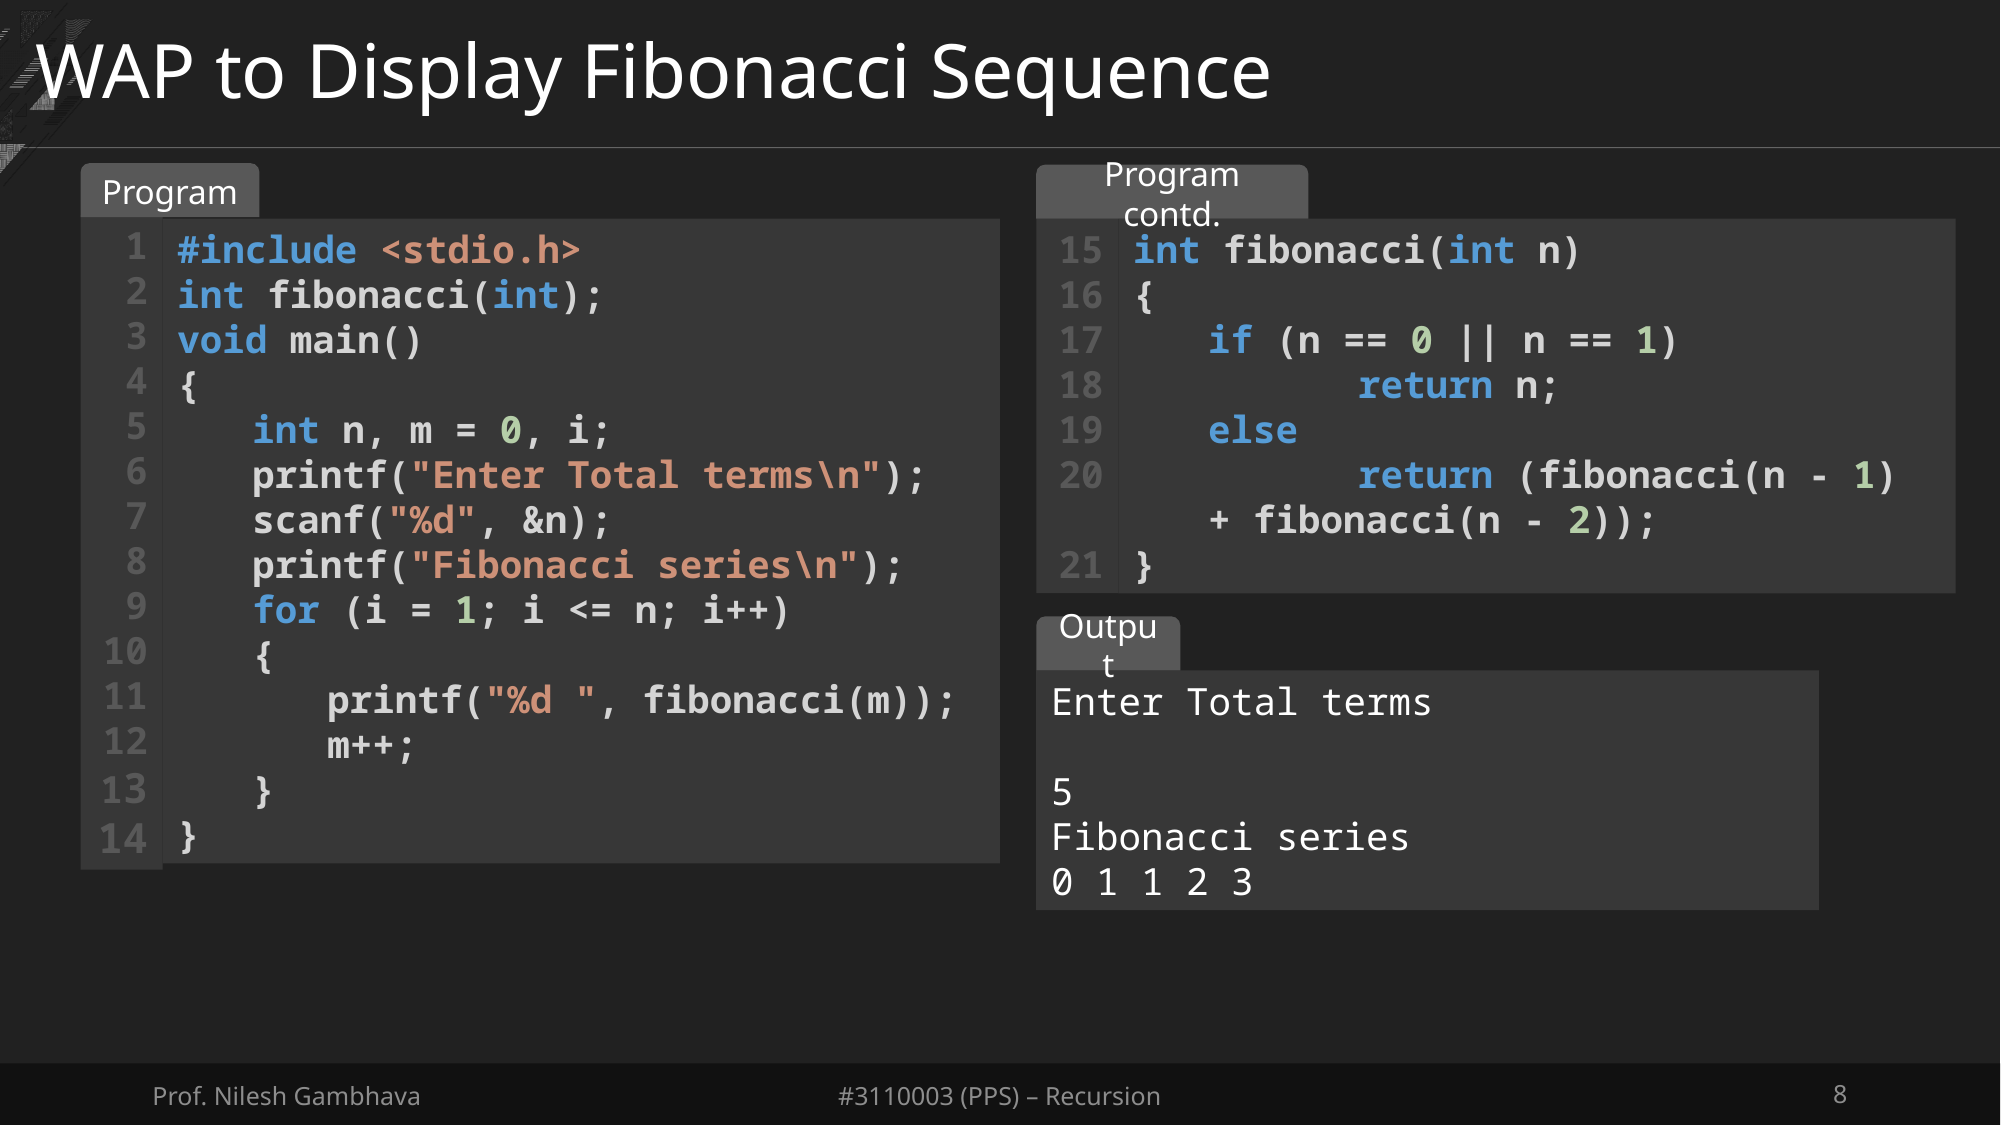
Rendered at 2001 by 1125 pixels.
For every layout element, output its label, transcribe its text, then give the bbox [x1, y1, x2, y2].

text_box Output [1035, 615, 1182, 672]
text_box Program contd. [1035, 163, 1310, 220]
text_box 15 16 17 18 19 20 21 [1036, 220, 1119, 594]
text_box 1 2 3 4 5 6 7 8 9 10 11 12 13 14 [80, 219, 163, 870]
text_box int fibonacci(int n) { if (n == 0 || n == 1) return n; else return (fibonacci(n - 1) + fibonacci(n - 2)); } [1119, 218, 1956, 594]
text_box #include <stdio.h> int fibonacci(int); void main() { int n, m = 0, i; printf("Enter Total terms\n"); scanf("%d", &n); printf("Fibonacci series\n"); for (i = 1; i <= n; i++) { printf("%d ", fibonacci(m)); m++; } } [163, 218, 1000, 864]
text_box Program [79, 162, 261, 219]
title WAP to Display Fibonacci Sequence [0, 0, 2000, 148]
text_box Enter Total terms 5 Fibonacci series 0 1 1 2 3 [1036, 670, 1819, 911]
